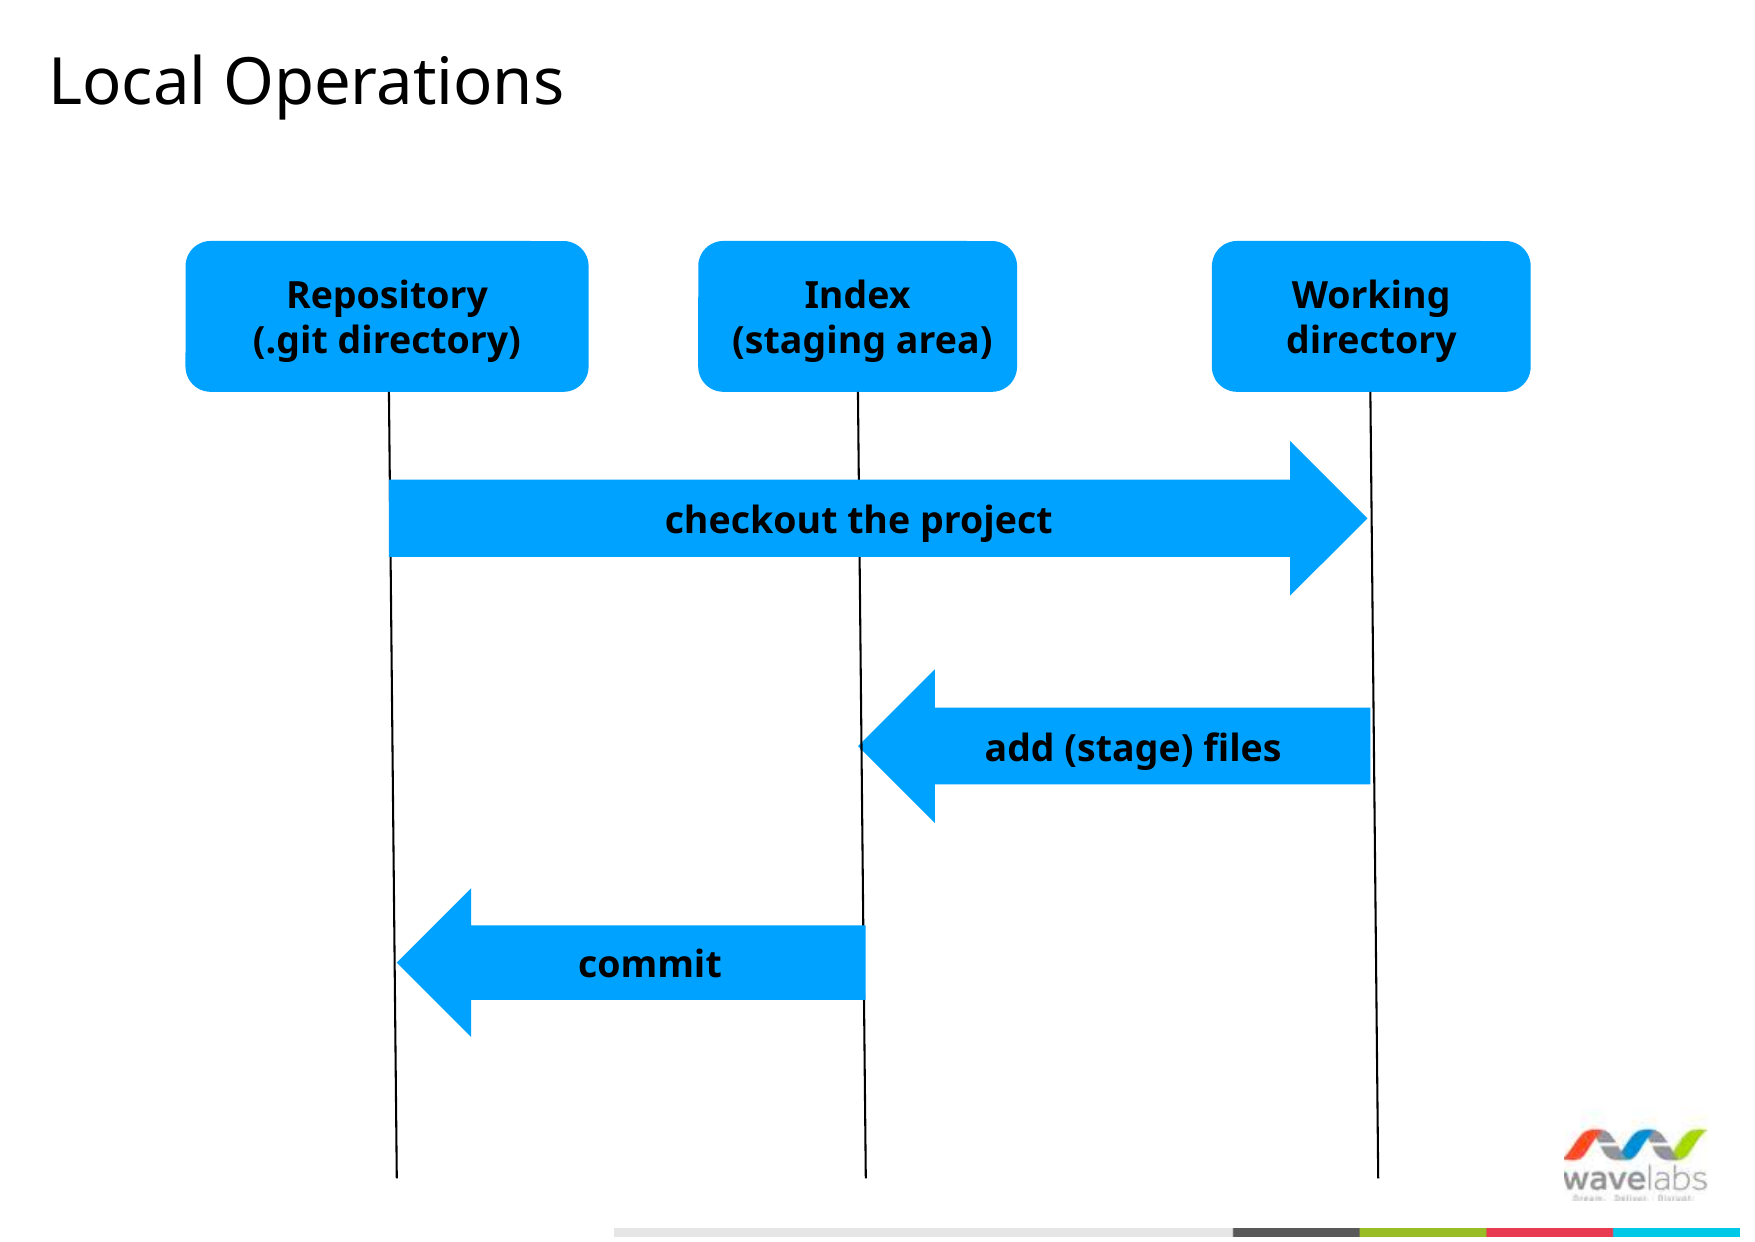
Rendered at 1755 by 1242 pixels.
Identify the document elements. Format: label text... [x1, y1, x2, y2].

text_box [388, 440, 1368, 596]
title Local Operations [41, 32, 1735, 125]
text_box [857, 669, 1371, 824]
picture [614, 1228, 1740, 1237]
picture [1564, 1108, 1712, 1201]
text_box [185, 240, 589, 393]
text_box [1211, 240, 1531, 393]
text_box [698, 240, 1018, 393]
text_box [396, 887, 866, 1038]
